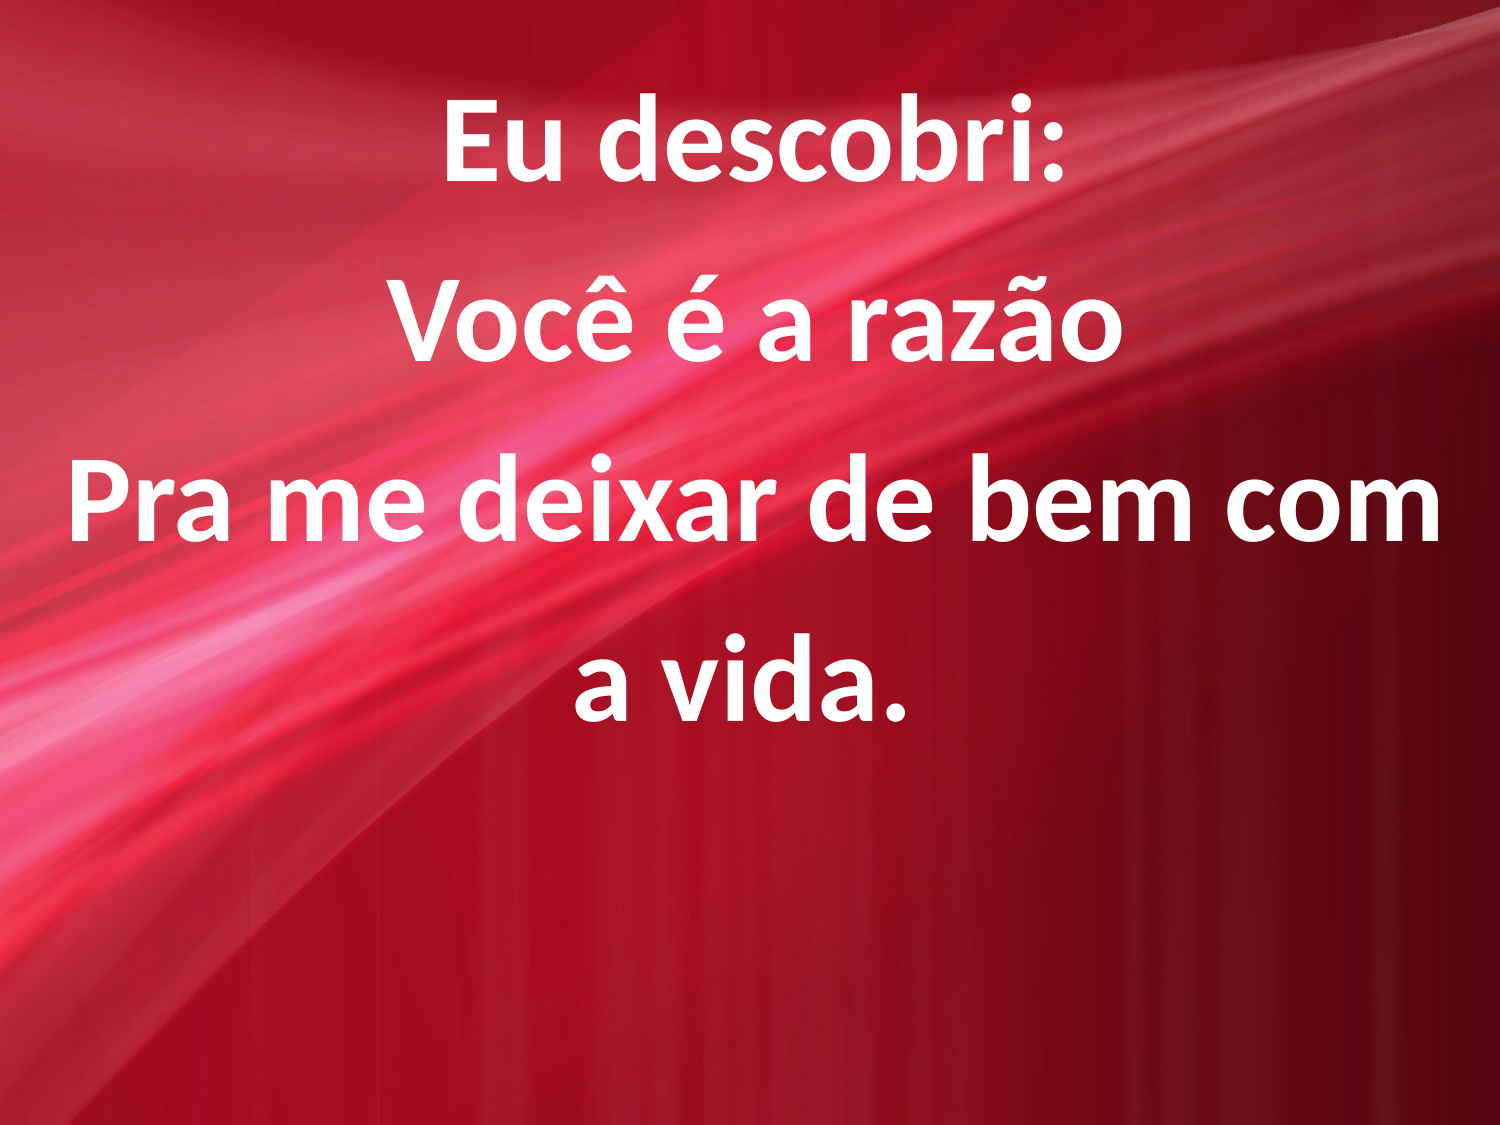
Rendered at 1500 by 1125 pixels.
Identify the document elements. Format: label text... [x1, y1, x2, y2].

text_box Eu descobri: Você é a razão Pra me deixar de bem com a vida. [37, 18, 1475, 754]
picture [0, 0, 1500, 1125]
